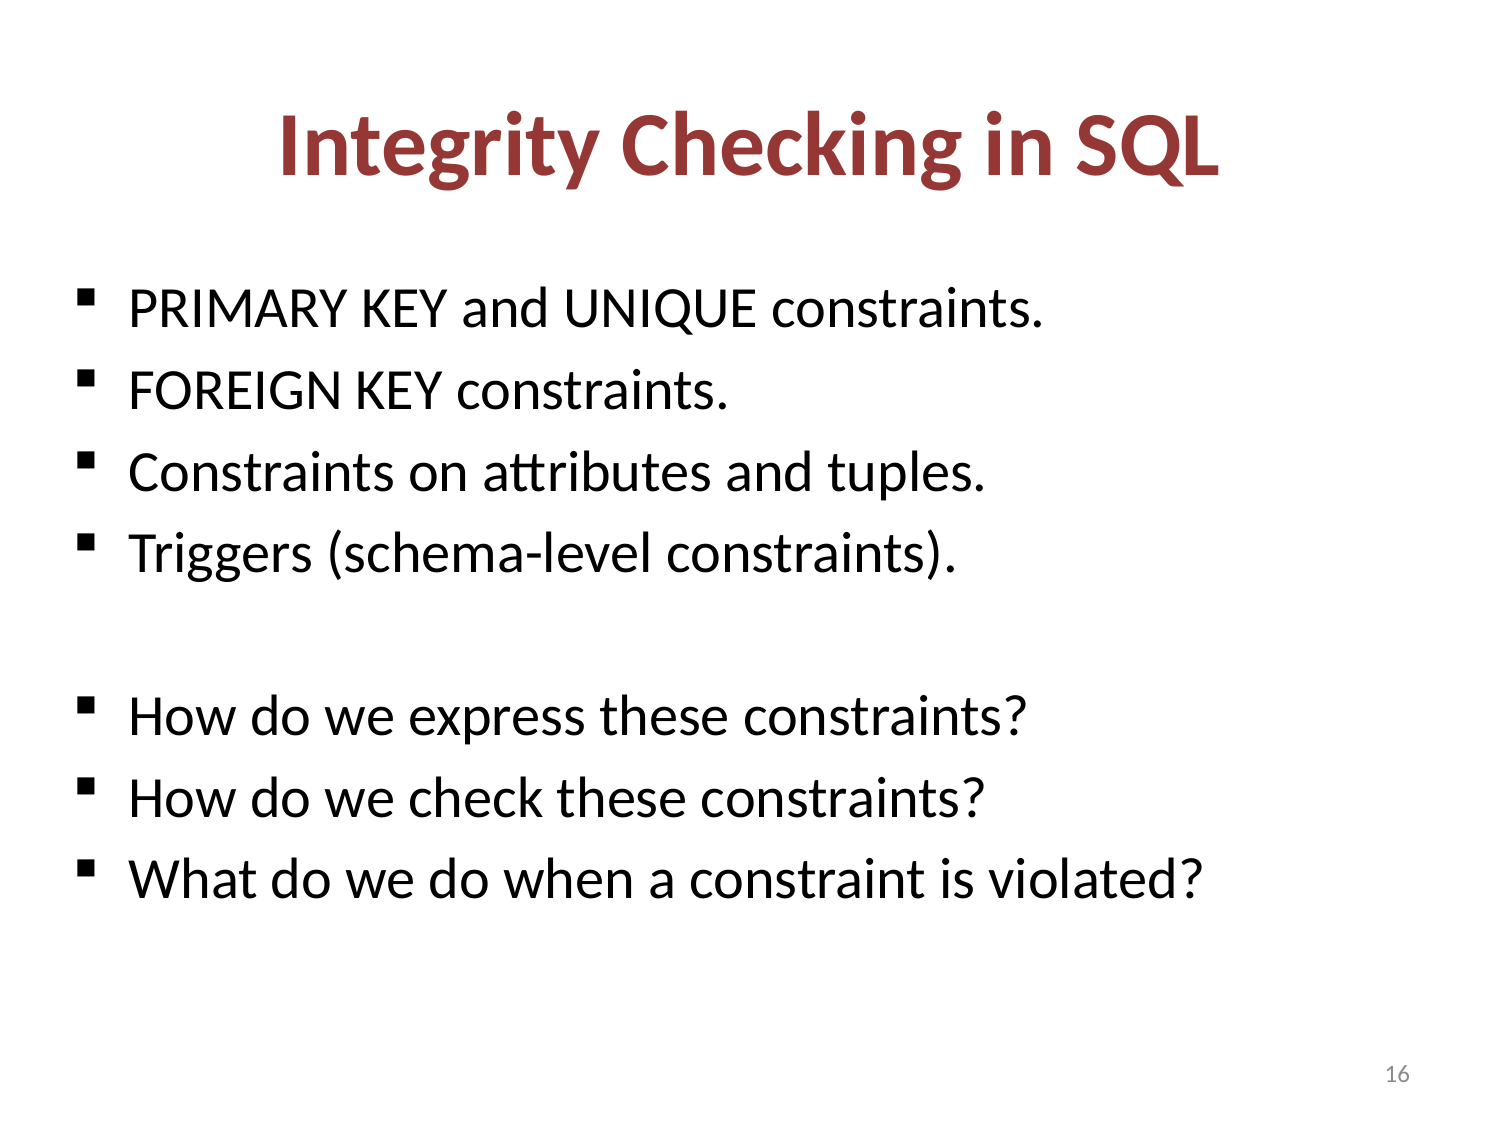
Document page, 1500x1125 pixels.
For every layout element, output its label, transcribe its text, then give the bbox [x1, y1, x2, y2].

title Integrity Checking in SQL [75, 45, 1425, 233]
slide_number 16 [1074, 1042, 1425, 1103]
list PRIMARY KEY and UNIQUE constraints. FOREIGN KEY constraints. Constraints on attributes and tuples. Triggers (schema-level constraints). How do we express these constraints? How do we check these constraints? What do we do when a constraint is violated? [57, 262, 1450, 1075]
